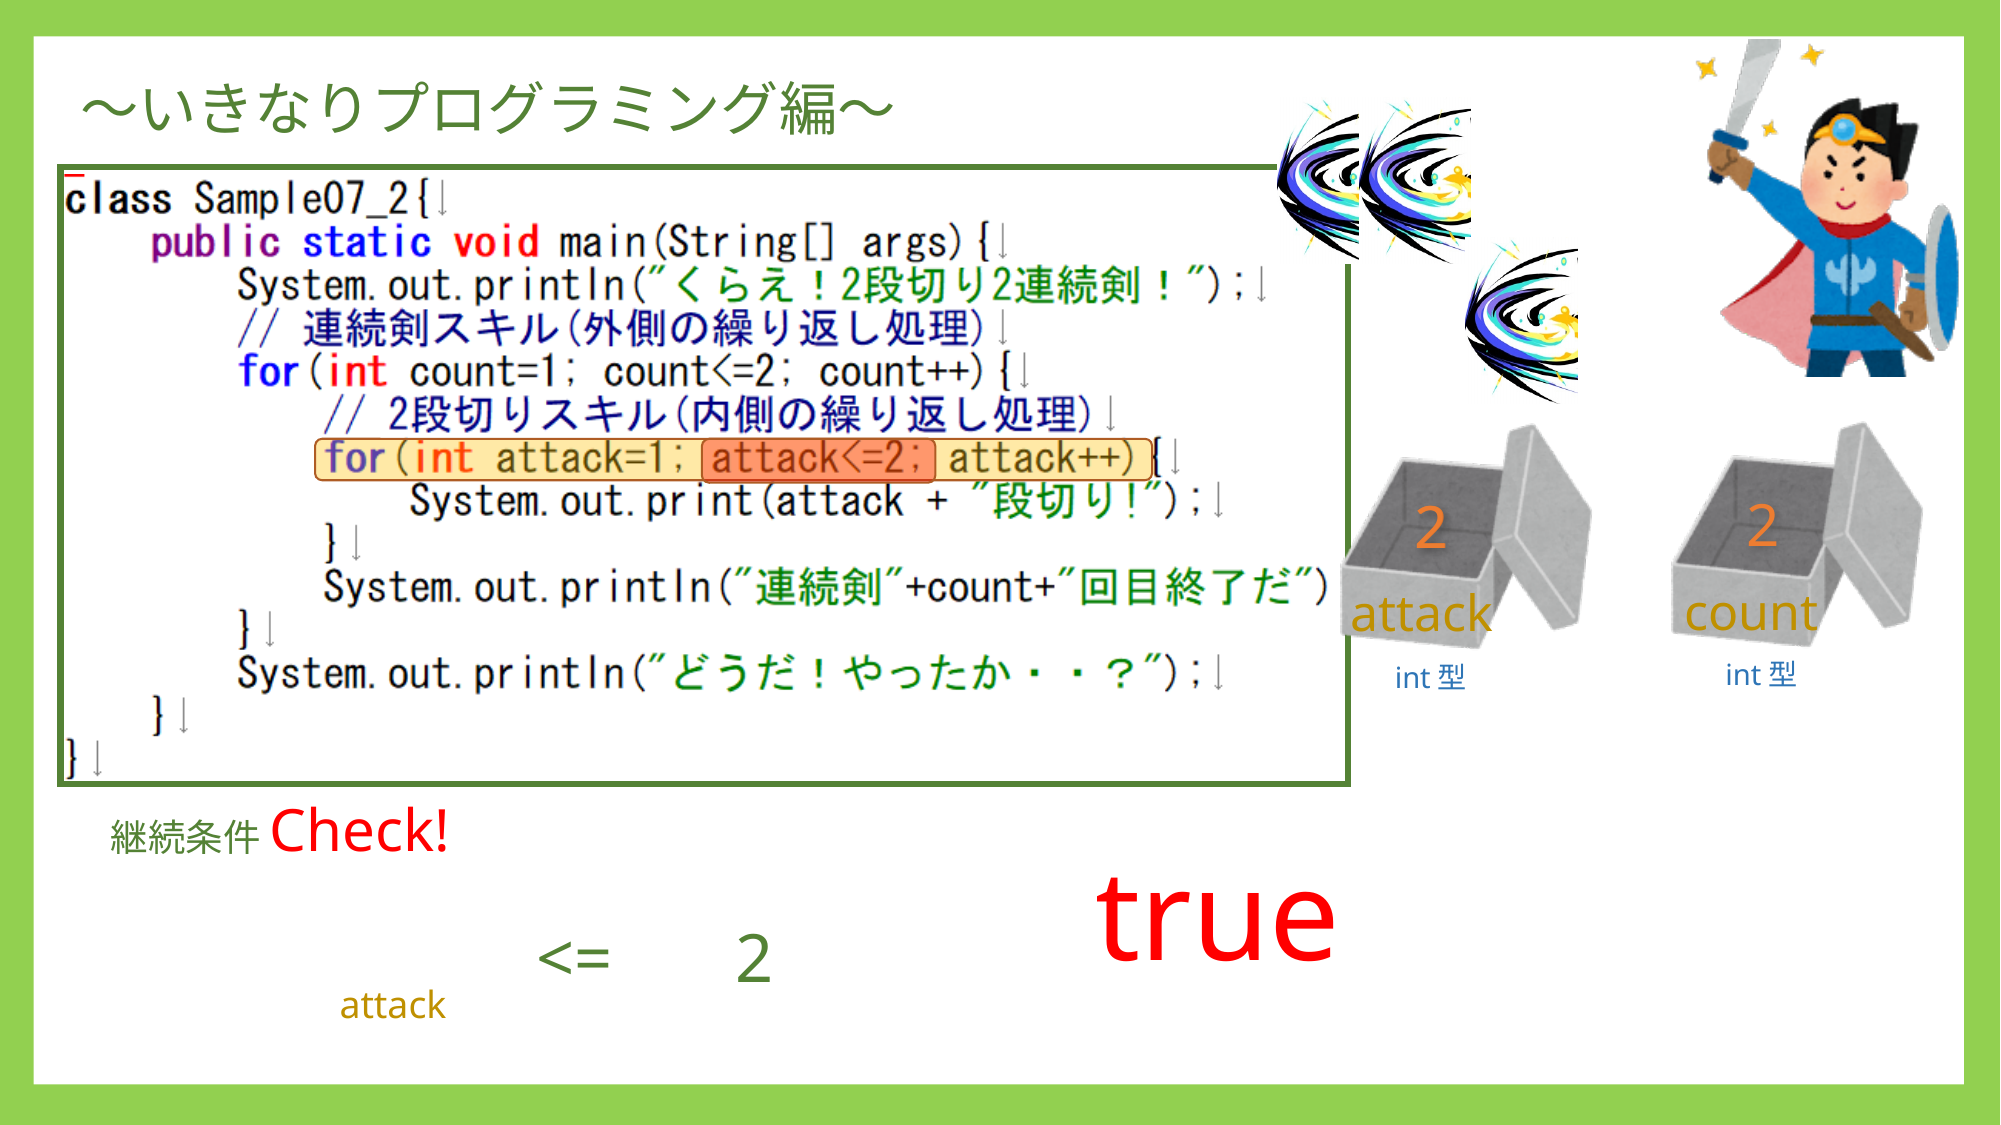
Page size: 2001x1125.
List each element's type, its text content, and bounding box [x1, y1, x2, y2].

text_box ～いきなりプログラミング編～ [65, 64, 911, 150]
text_box true [1080, 828, 1355, 994]
picture [60, 97, 1605, 784]
text_box <= [521, 908, 628, 1004]
picture [1663, 413, 1936, 675]
text_box int型 [1710, 675, 1813, 699]
text_box 継続条件Check! [96, 785, 465, 871]
picture [1663, 39, 2000, 377]
text_box [60, 166, 1277, 174]
text_box attack [324, 974, 462, 1034]
text_box int型 [1380, 677, 1482, 702]
text_box 2 [720, 908, 789, 1004]
